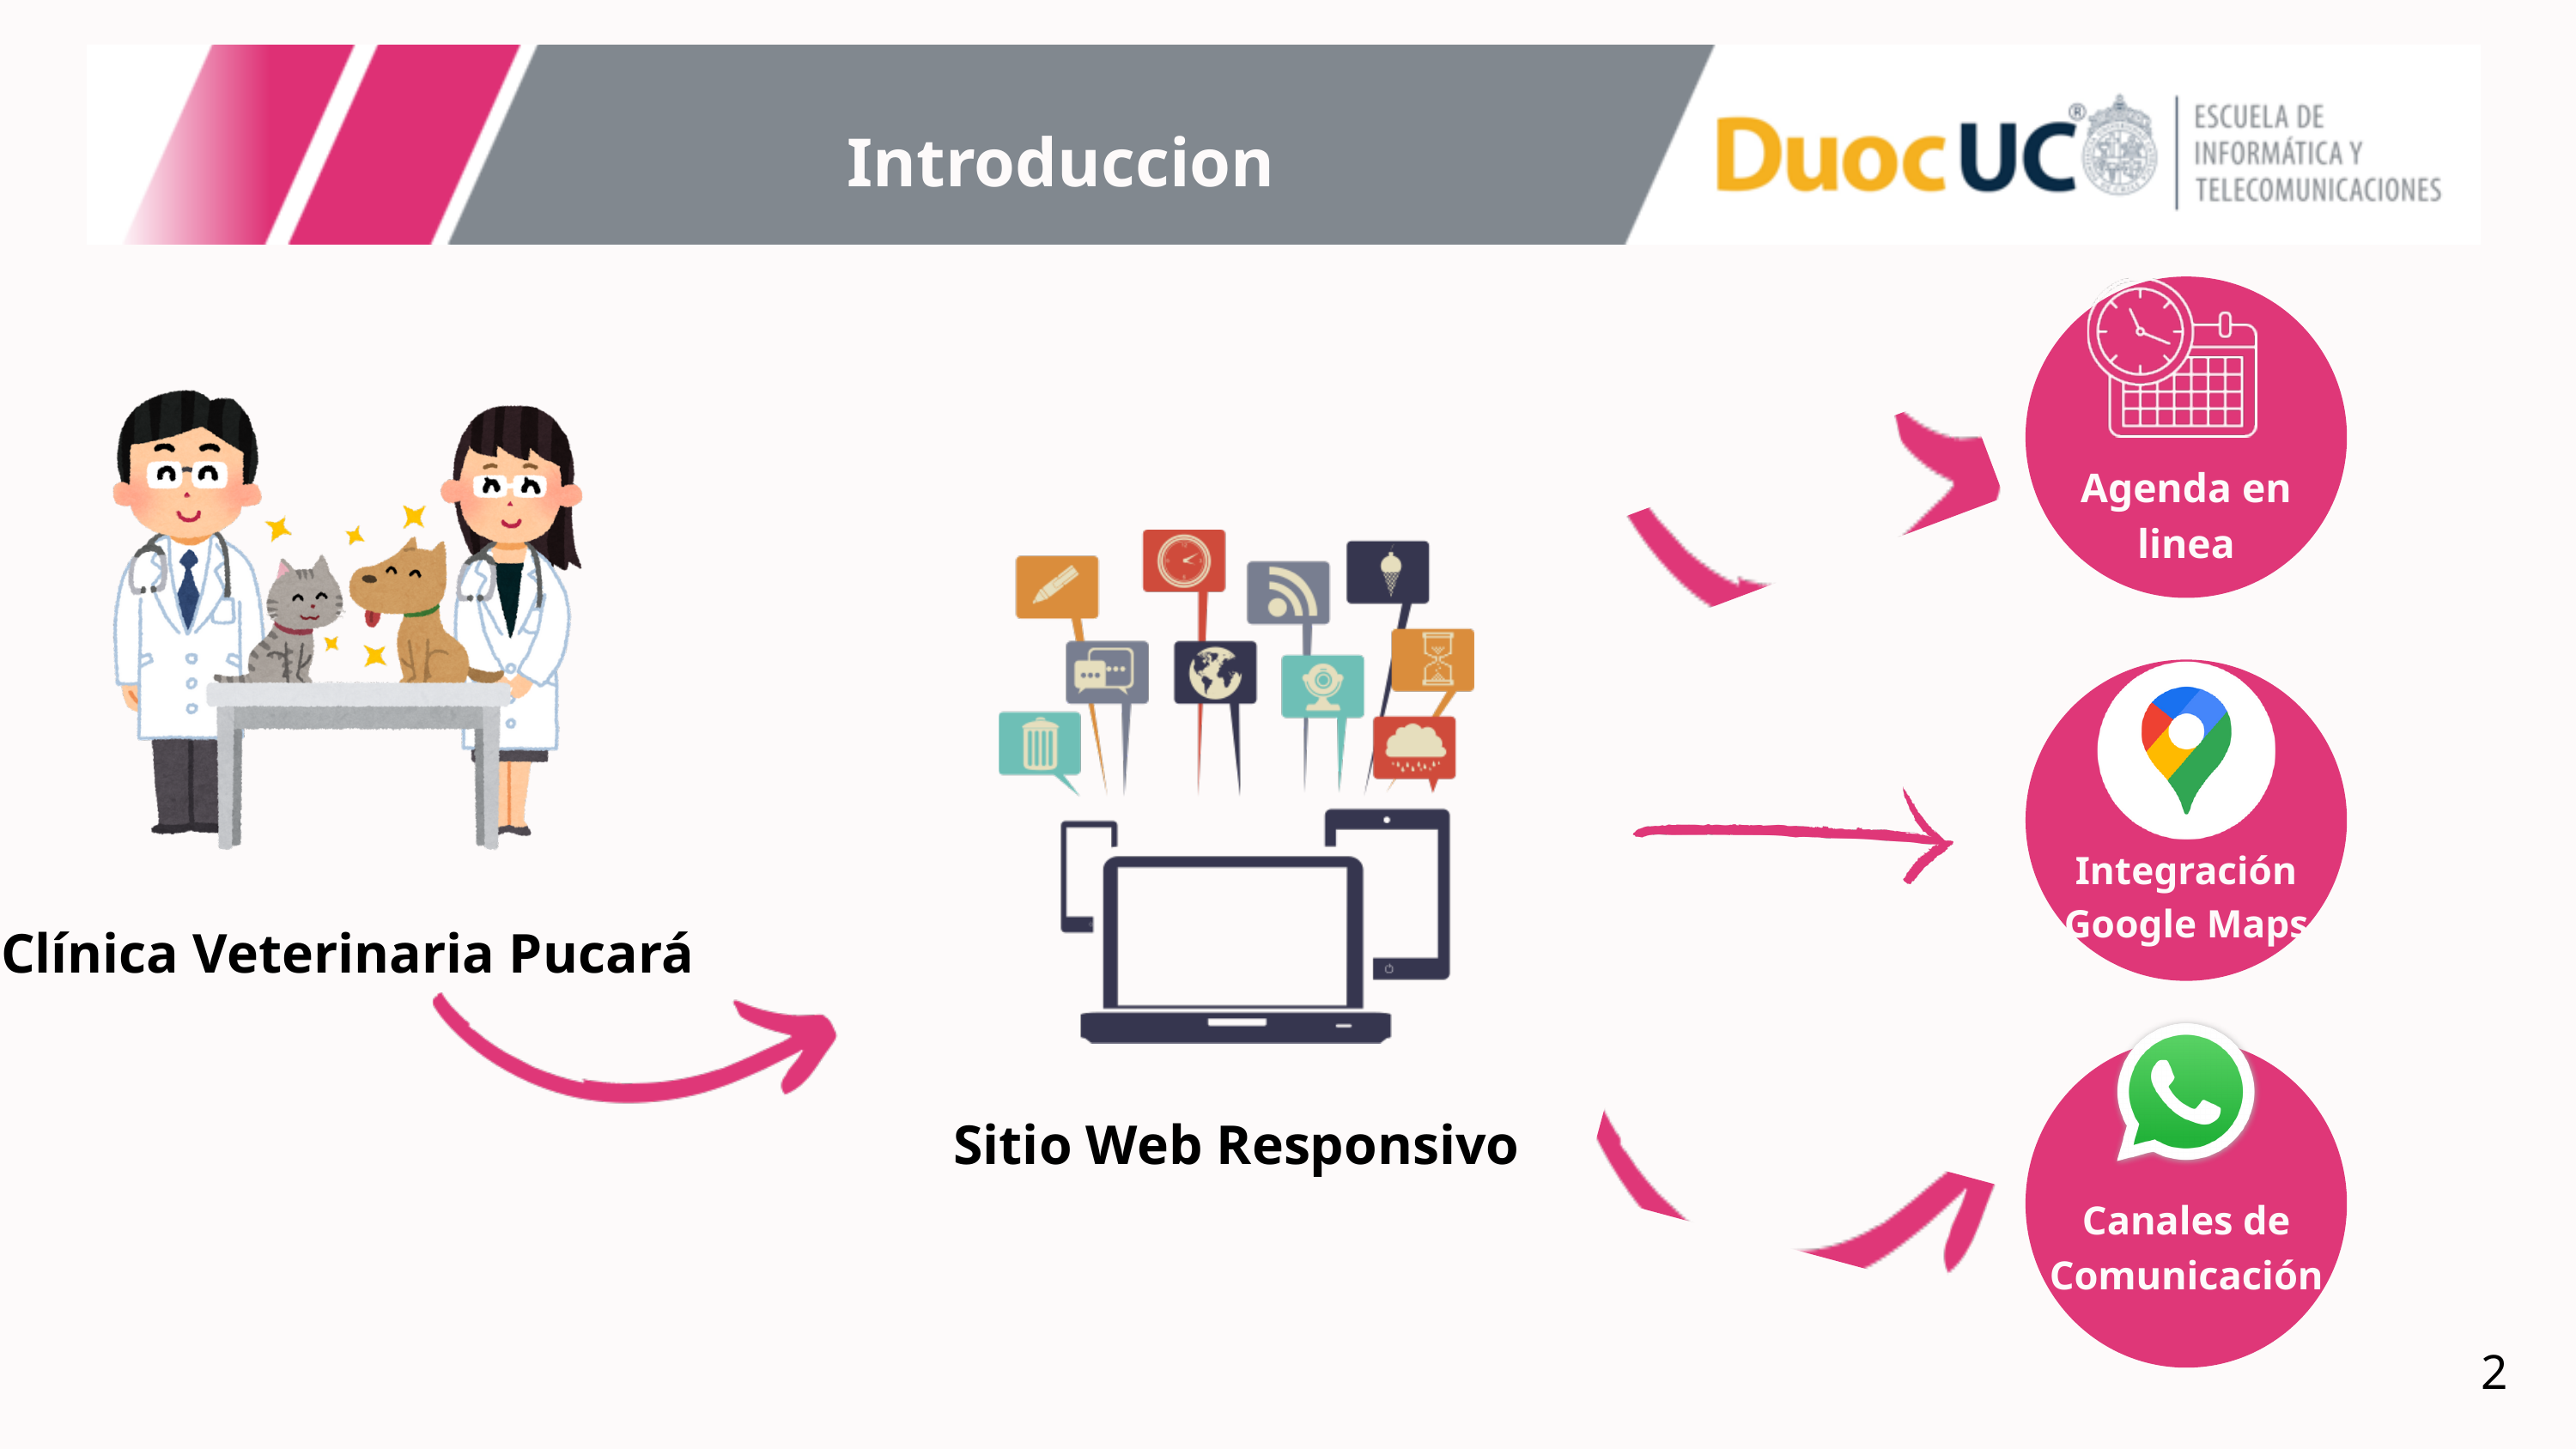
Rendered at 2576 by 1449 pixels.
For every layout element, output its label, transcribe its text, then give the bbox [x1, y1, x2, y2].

text_box Sitio Web Responsivo [952, 1099, 1521, 1175]
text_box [2025, 657, 2348, 981]
text_box [1582, 389, 2005, 641]
text_box 2 [2481, 1332, 2508, 1399]
text_box [1582, 1081, 2006, 1299]
text_box Introduccion [563, 106, 1559, 200]
text_box [87, 45, 2482, 245]
text_box [432, 992, 841, 1108]
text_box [2025, 1011, 2348, 1368]
text_box [999, 530, 1474, 1044]
text_box [1632, 786, 1953, 884]
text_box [2025, 276, 2348, 598]
text_box [112, 389, 583, 851]
text_box Clínica Veterinaria Pucará [0, 908, 696, 984]
